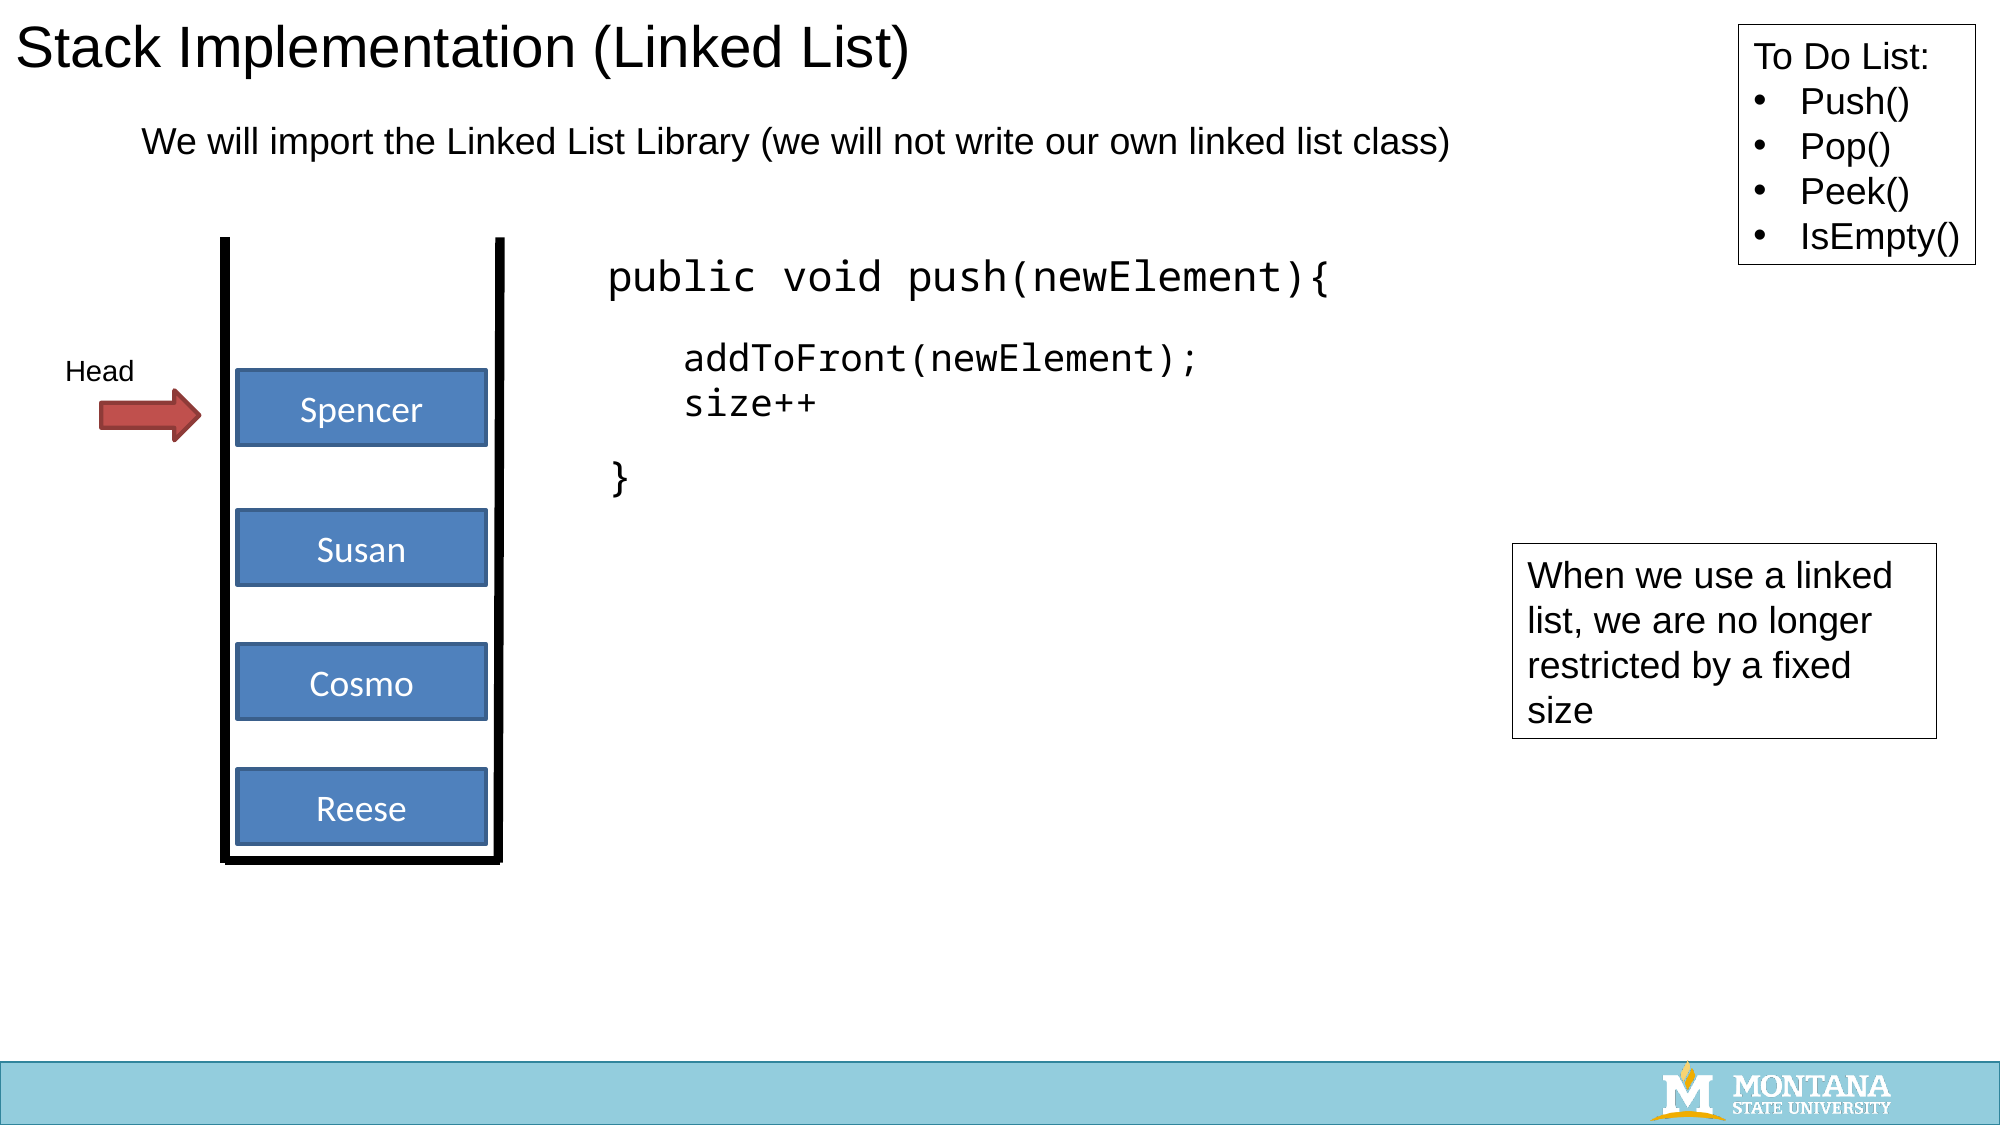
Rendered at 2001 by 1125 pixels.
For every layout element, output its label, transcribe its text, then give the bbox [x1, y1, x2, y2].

text_box To Do List: Push() Pop() Peek() IsEmpty() [1738, 24, 1976, 265]
text_box Susan [235, 508, 488, 587]
text_box Spencer [235, 368, 488, 447]
picture [1649, 1060, 1892, 1122]
text_box [99, 388, 202, 443]
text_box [497, 237, 501, 859]
text_box Cosmo [235, 642, 488, 721]
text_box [0, 1060, 1647, 1125]
text_box public void push(newElement){ } [592, 242, 1348, 508]
text_box Stack Implementation (Linked List) [0, 1, 1551, 87]
text_box When we use a linked list, we are no longer restricted by a fixed size [1512, 543, 1937, 739]
text_box Reese [235, 767, 488, 846]
text_box Head [50, 345, 150, 395]
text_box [1892, 1060, 2000, 1125]
text_box We will import the Linked List Library (we will not write our own linked list class) [126, 109, 1467, 170]
text_box addToFront(newElement); size++ [668, 326, 1216, 432]
